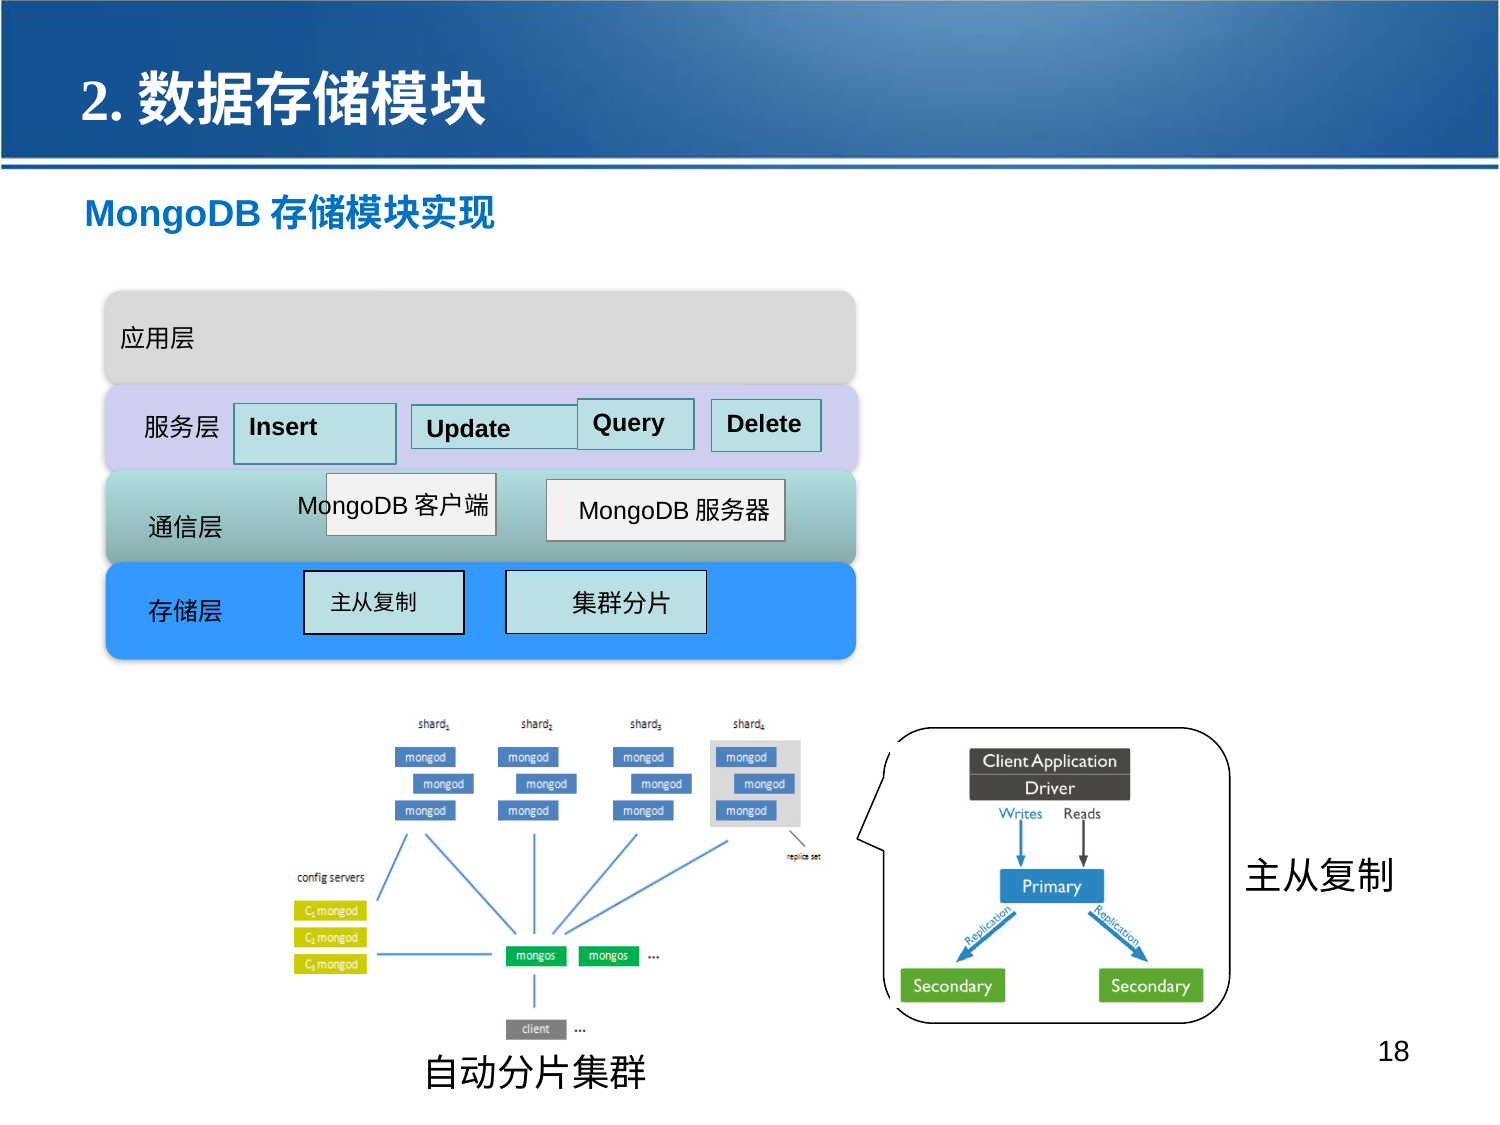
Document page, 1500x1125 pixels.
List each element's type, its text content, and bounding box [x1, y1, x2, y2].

text_box Update [411, 405, 577, 449]
text_box 集群分片 [557, 580, 702, 625]
text_box 存储层 [133, 588, 280, 633]
text_box [546, 479, 786, 542]
text_box 应用层 [105, 314, 253, 360]
text_box Delete [711, 399, 822, 452]
text_box [304, 571, 464, 635]
text_box [907, 1015, 1208, 1024]
text_box [106, 469, 857, 564]
text_box Insert [234, 403, 397, 464]
text_box 服务层 [130, 404, 277, 449]
slide_number 18 [1074, 1024, 1426, 1103]
text_box 2.数据存储模块 [65, 54, 1416, 151]
text_box MongoDB客户端 [282, 481, 555, 527]
text_box [105, 562, 857, 660]
text_box [105, 290, 856, 384]
text_box [900, 727, 1230, 1011]
text_box 自动分片集群 [407, 1050, 684, 1102]
text_box [326, 527, 497, 536]
text_box [506, 570, 707, 634]
picture [0, 0, 1500, 1125]
text_box [857, 765, 885, 986]
text_box Query [577, 398, 695, 450]
text_box 通信层 [133, 504, 304, 550]
text_box 主从复制 [315, 581, 508, 623]
text_box 主从复制 [1229, 844, 1451, 905]
text_box [326, 473, 497, 481]
text_box MongoDB服务器 [563, 487, 887, 533]
text_box [106, 384, 858, 471]
text_box MongoDB存储模块实现 [43, 181, 537, 242]
